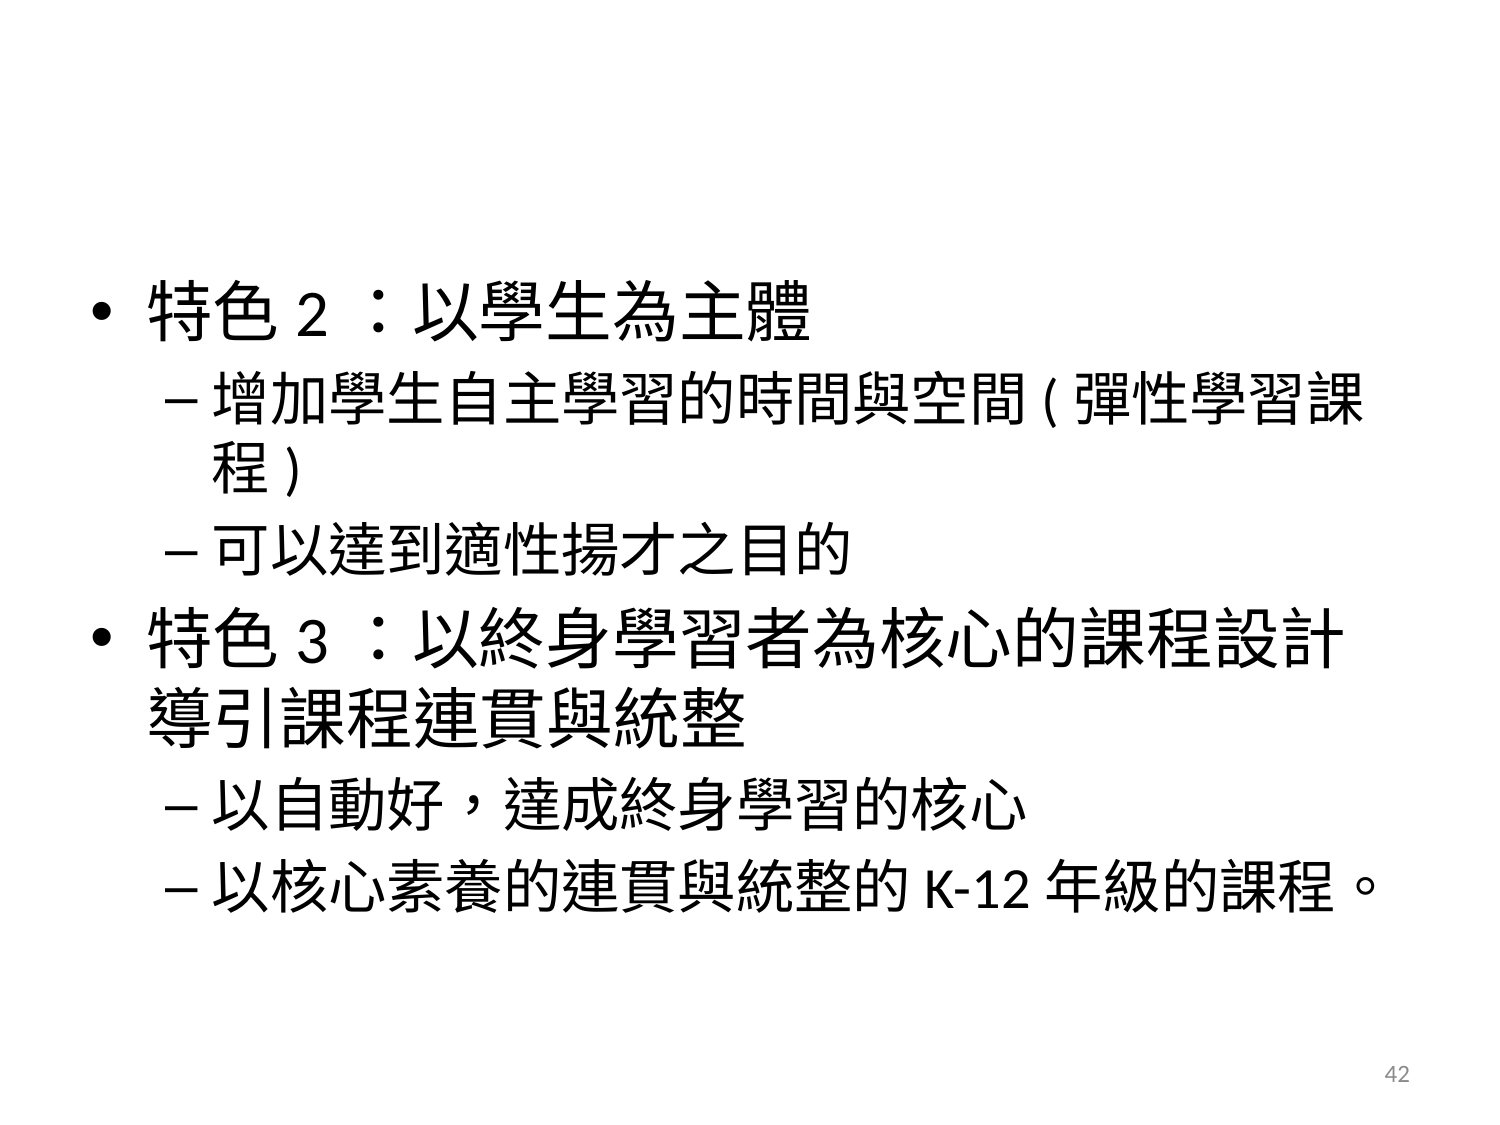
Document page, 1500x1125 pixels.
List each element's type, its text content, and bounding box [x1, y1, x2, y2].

list 特色2：以學生為主體 增加學生自主學習的時間與空間(彈性學習課程) 可以達到適性揚才之目的 特色3：以終身學習者為核心的課程設計導引課程連貫與統整 以自動好，達成終身學習的核心 以核心素養的連貫與統整的K-12年級的課程。 [75, 262, 1425, 1005]
slide_number 42 [1074, 1042, 1425, 1103]
